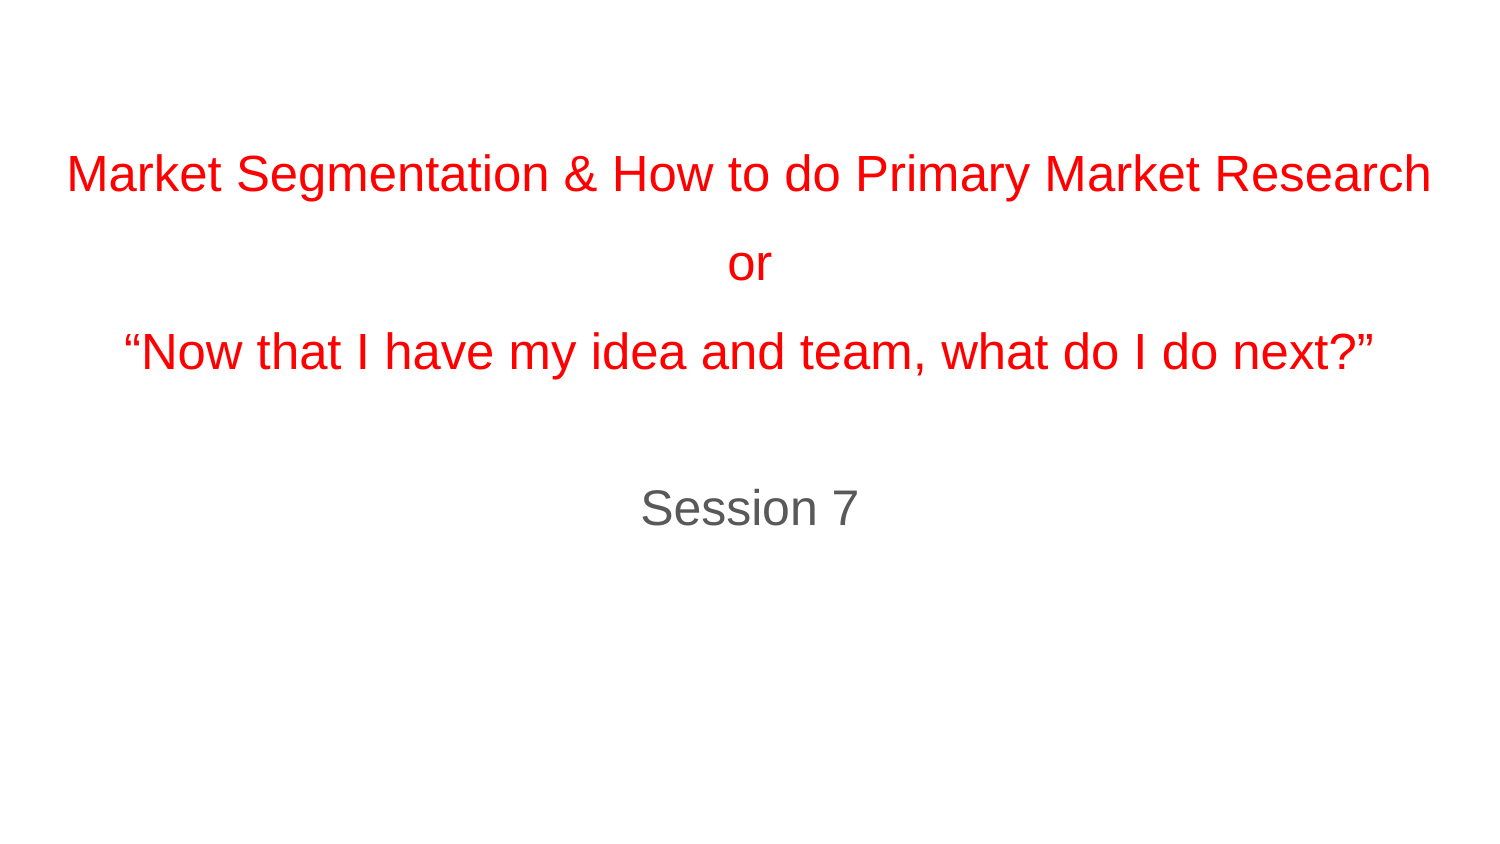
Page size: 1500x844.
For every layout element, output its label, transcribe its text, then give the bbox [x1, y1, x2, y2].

subtitle Session 7 [51, 464, 1449, 595]
title Market Segmentation & How to do Primary Market Research or “Now that I have my idea and team, what do I do next?” [51, 122, 1449, 459]
